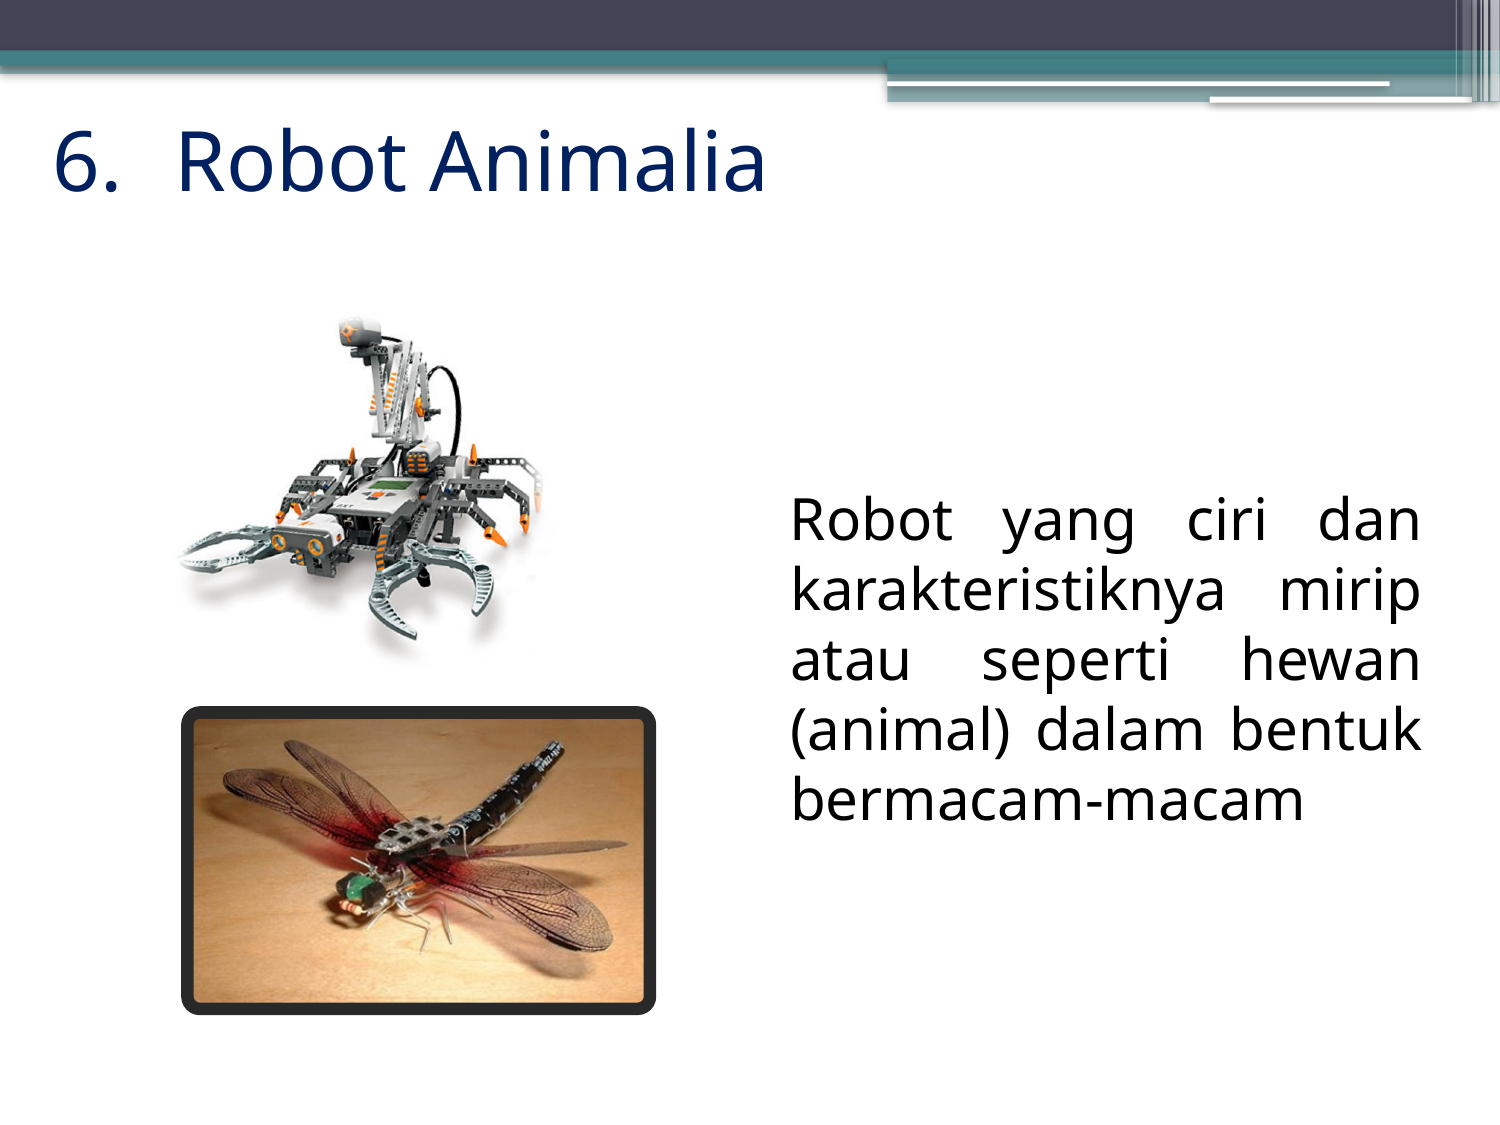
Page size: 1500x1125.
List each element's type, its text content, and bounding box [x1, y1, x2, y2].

list Robot yang ciri dan karakteristiknya mirip atau seperti hewan (animal) dalam bentuk bermacam-macam [774, 474, 1438, 976]
picture [162, 310, 551, 679]
title Robot Animalia [37, 55, 1463, 262]
picture [187, 712, 651, 1010]
